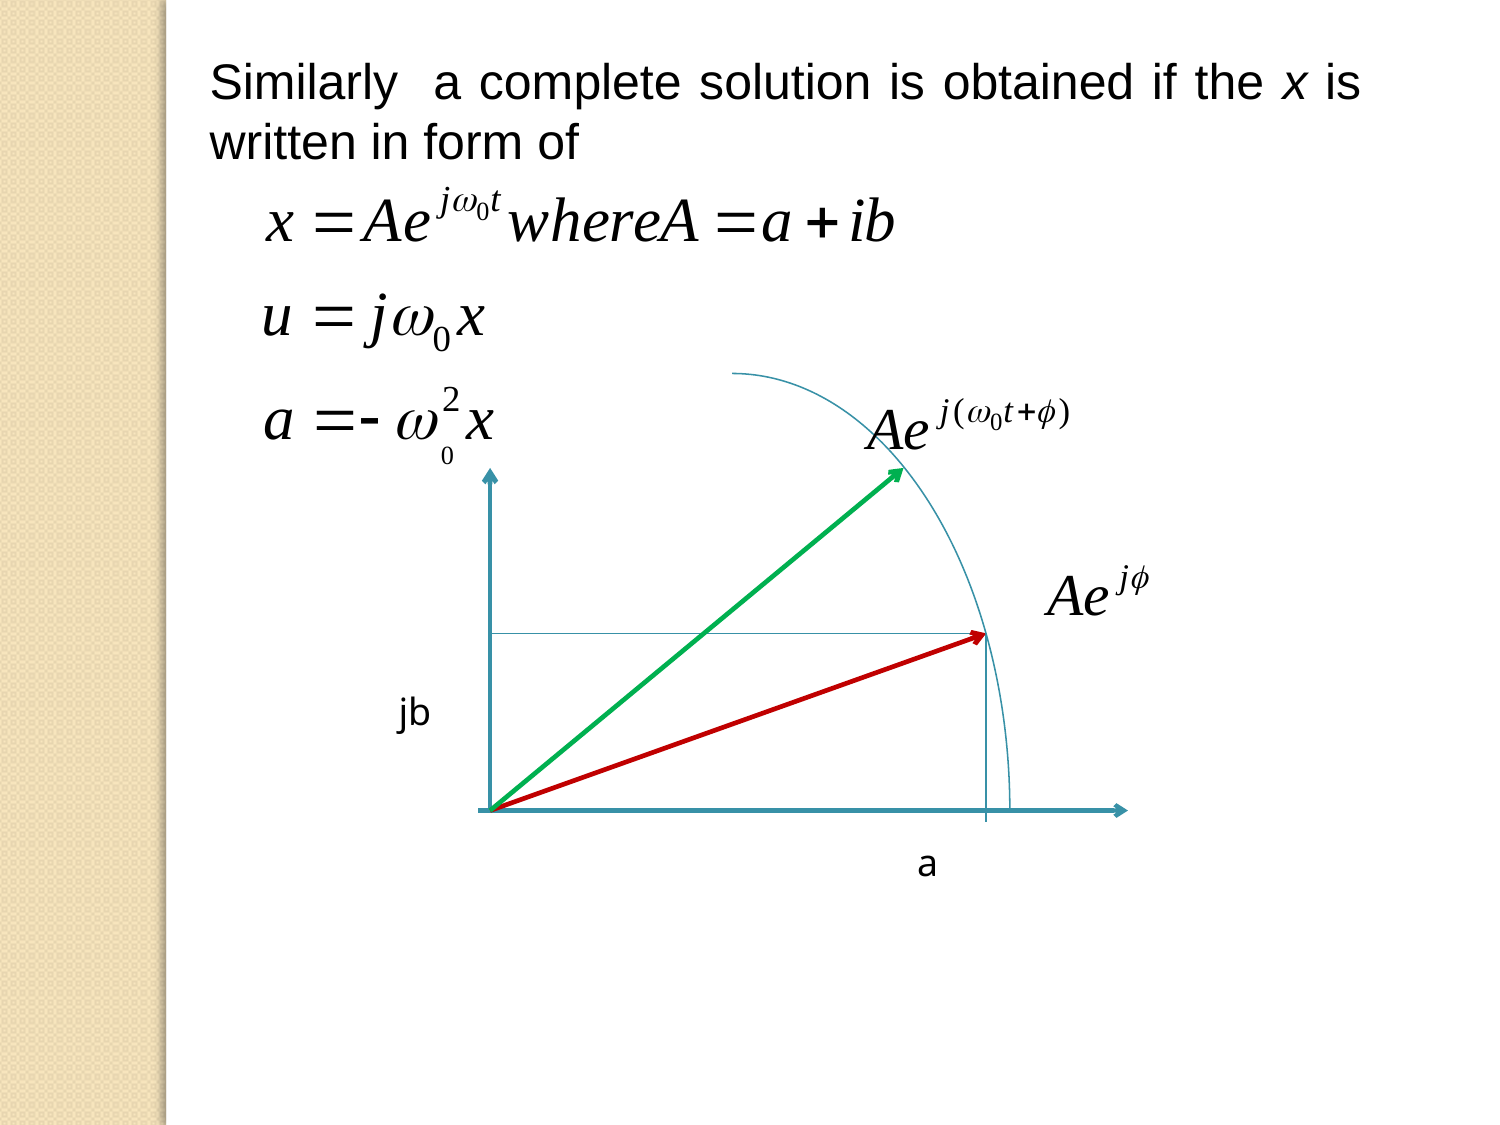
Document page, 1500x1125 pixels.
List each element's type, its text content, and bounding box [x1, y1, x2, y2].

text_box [911, 633, 987, 811]
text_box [853, 385, 1083, 465]
text_box [912, 480, 986, 630]
text_box a [902, 831, 974, 892]
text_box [489, 467, 904, 811]
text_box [1033, 550, 1164, 631]
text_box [253, 172, 911, 478]
text_box jb [383, 680, 455, 741]
text_box Similarly a complete solution is obtained if the x is written in form of [194, 42, 1376, 178]
text_box [995, 666, 1011, 808]
